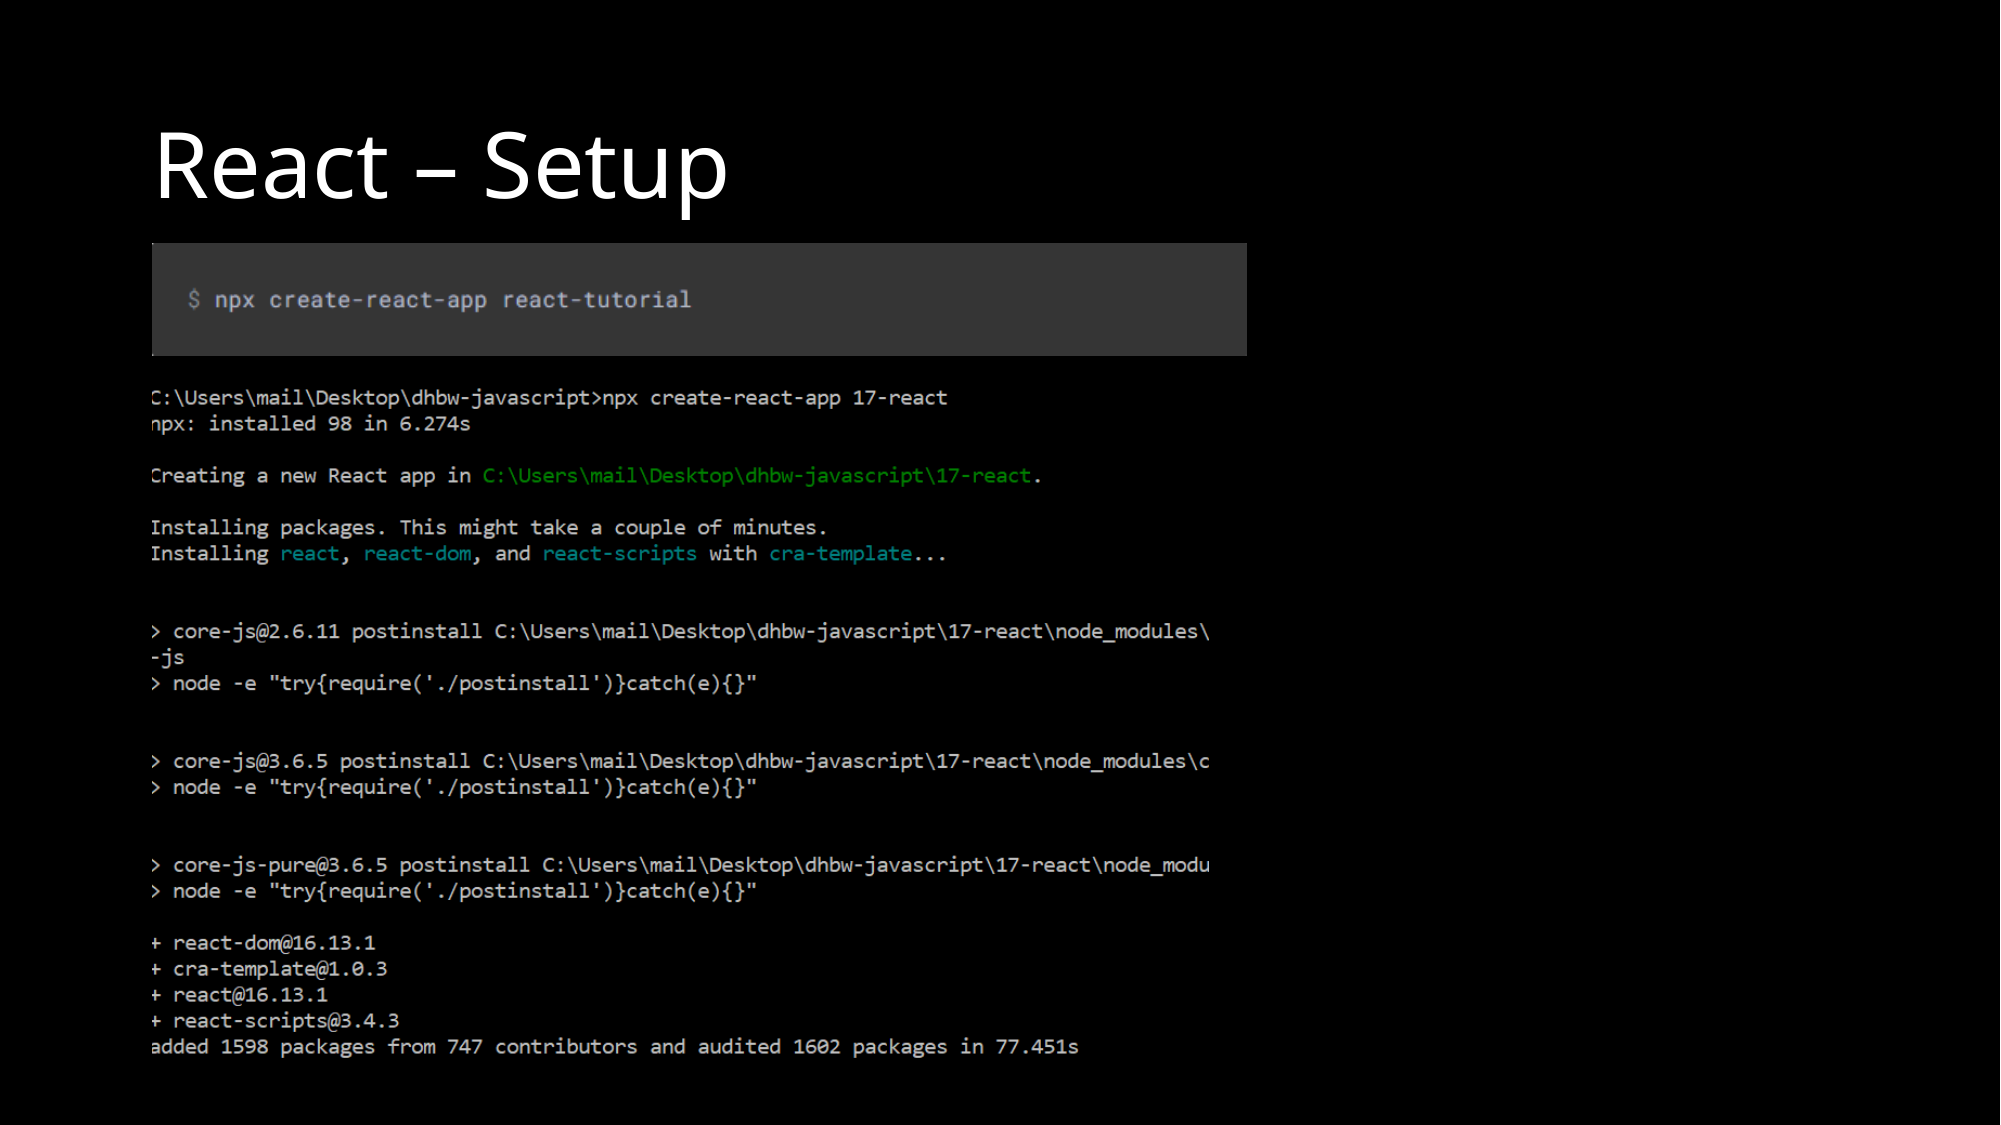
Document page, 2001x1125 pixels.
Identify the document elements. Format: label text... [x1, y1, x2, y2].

picture [152, 243, 1247, 356]
title React – Setup [137, 59, 1863, 278]
picture [152, 383, 1209, 1059]
